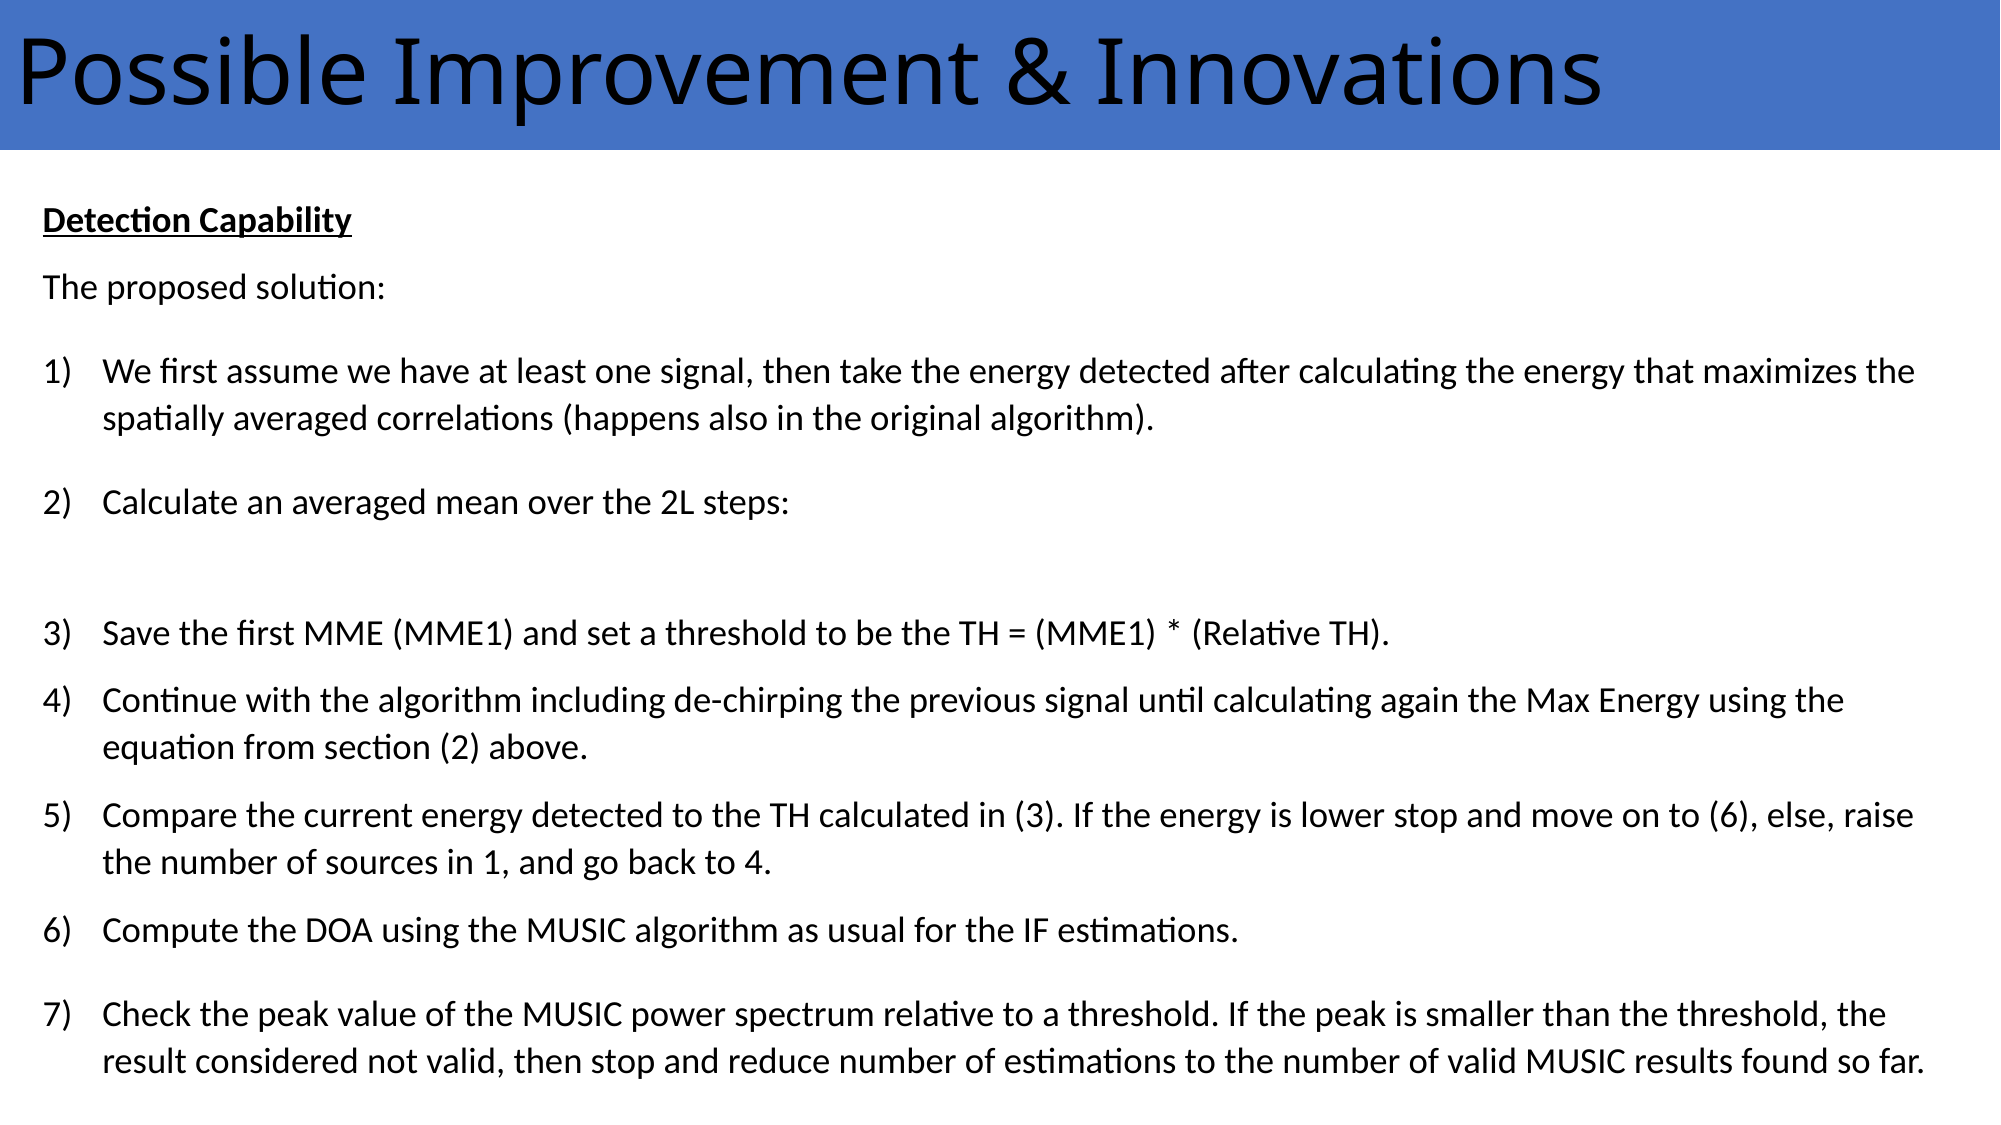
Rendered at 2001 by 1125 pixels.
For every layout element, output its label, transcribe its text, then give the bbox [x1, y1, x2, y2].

title Possible Improvement & Innovations [0, 0, 2000, 150]
